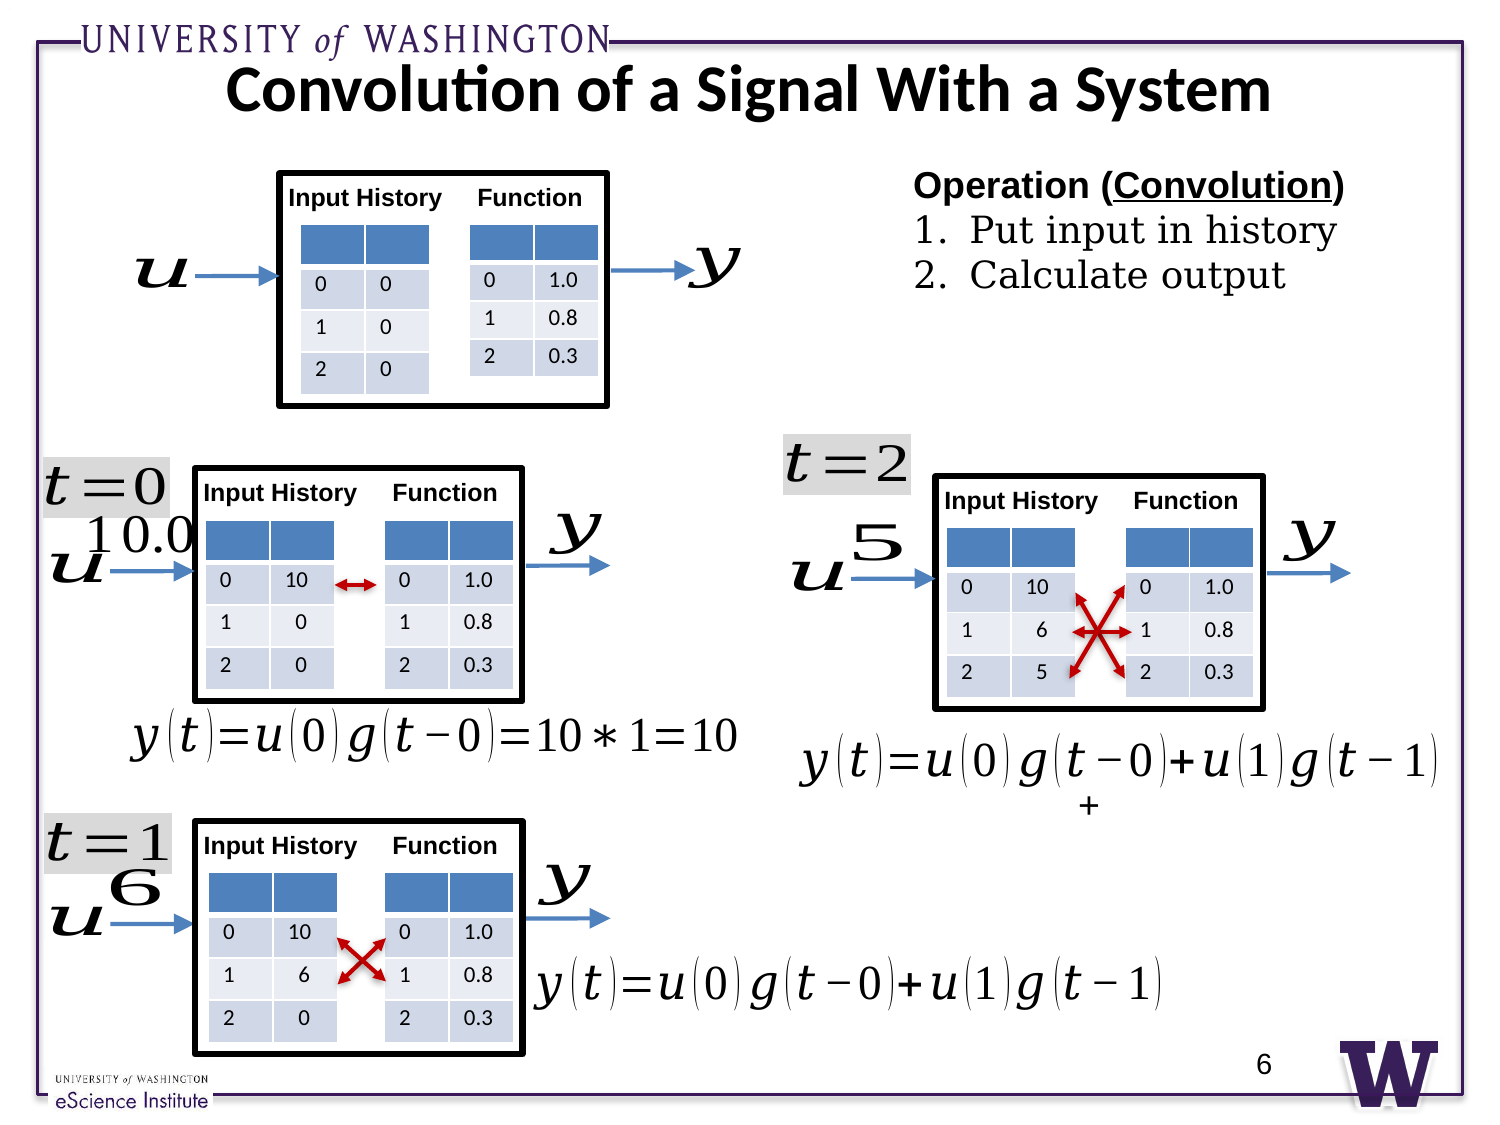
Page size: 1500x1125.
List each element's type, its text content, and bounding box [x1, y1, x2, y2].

picture [81, 24, 609, 37]
text_box [194, 820, 523, 1055]
slide_number 6 [1241, 1037, 1325, 1098]
text_box [279, 173, 608, 407]
title Convolution of a Signal With a System [75, 37, 1425, 175]
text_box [1069, 584, 1126, 679]
text_box Input History [188, 469, 373, 514]
text_box [194, 468, 523, 702]
picture [48, 1066, 213, 1113]
text_box Input History [188, 822, 194, 867]
text_box [44, 939, 232, 1066]
text_box [935, 475, 1264, 710]
picture [1340, 1096, 1438, 1107]
text_box Function [377, 469, 513, 514]
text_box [336, 937, 387, 982]
text_box Function [1118, 476, 1254, 522]
text_box Function [462, 174, 598, 219]
text_box Input History [929, 476, 1114, 522]
text_box Input History [273, 174, 458, 219]
picture [1340, 1041, 1438, 1093]
